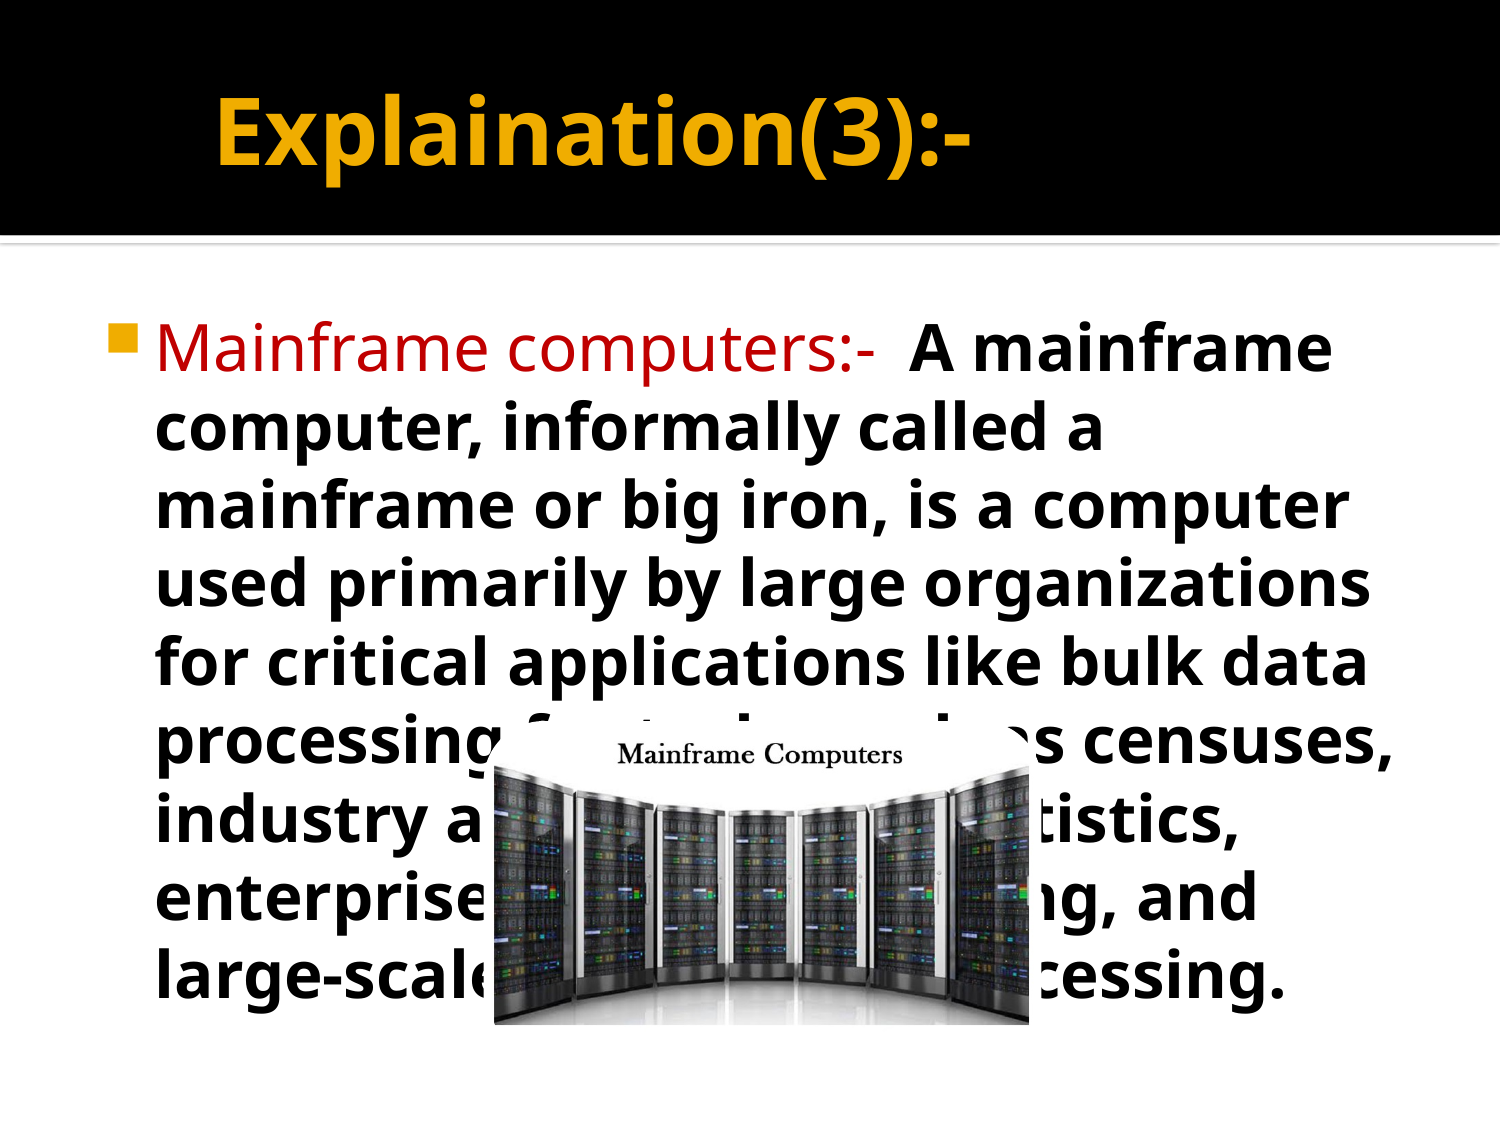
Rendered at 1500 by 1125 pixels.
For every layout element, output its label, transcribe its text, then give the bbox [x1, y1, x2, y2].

title Explaination(3):- [75, 25, 1425, 231]
text_box [483, 721, 1042, 1067]
list Mainframe computers:- A mainframe computer, informally called a mainframe or big iron, is a computer used primarily by large organizations for critical applications like bulk data processing for tasks such as censuses, industry and consumer statistics, enterprise resource planning, and large-scale transaction processing. [75, 291, 1425, 1050]
